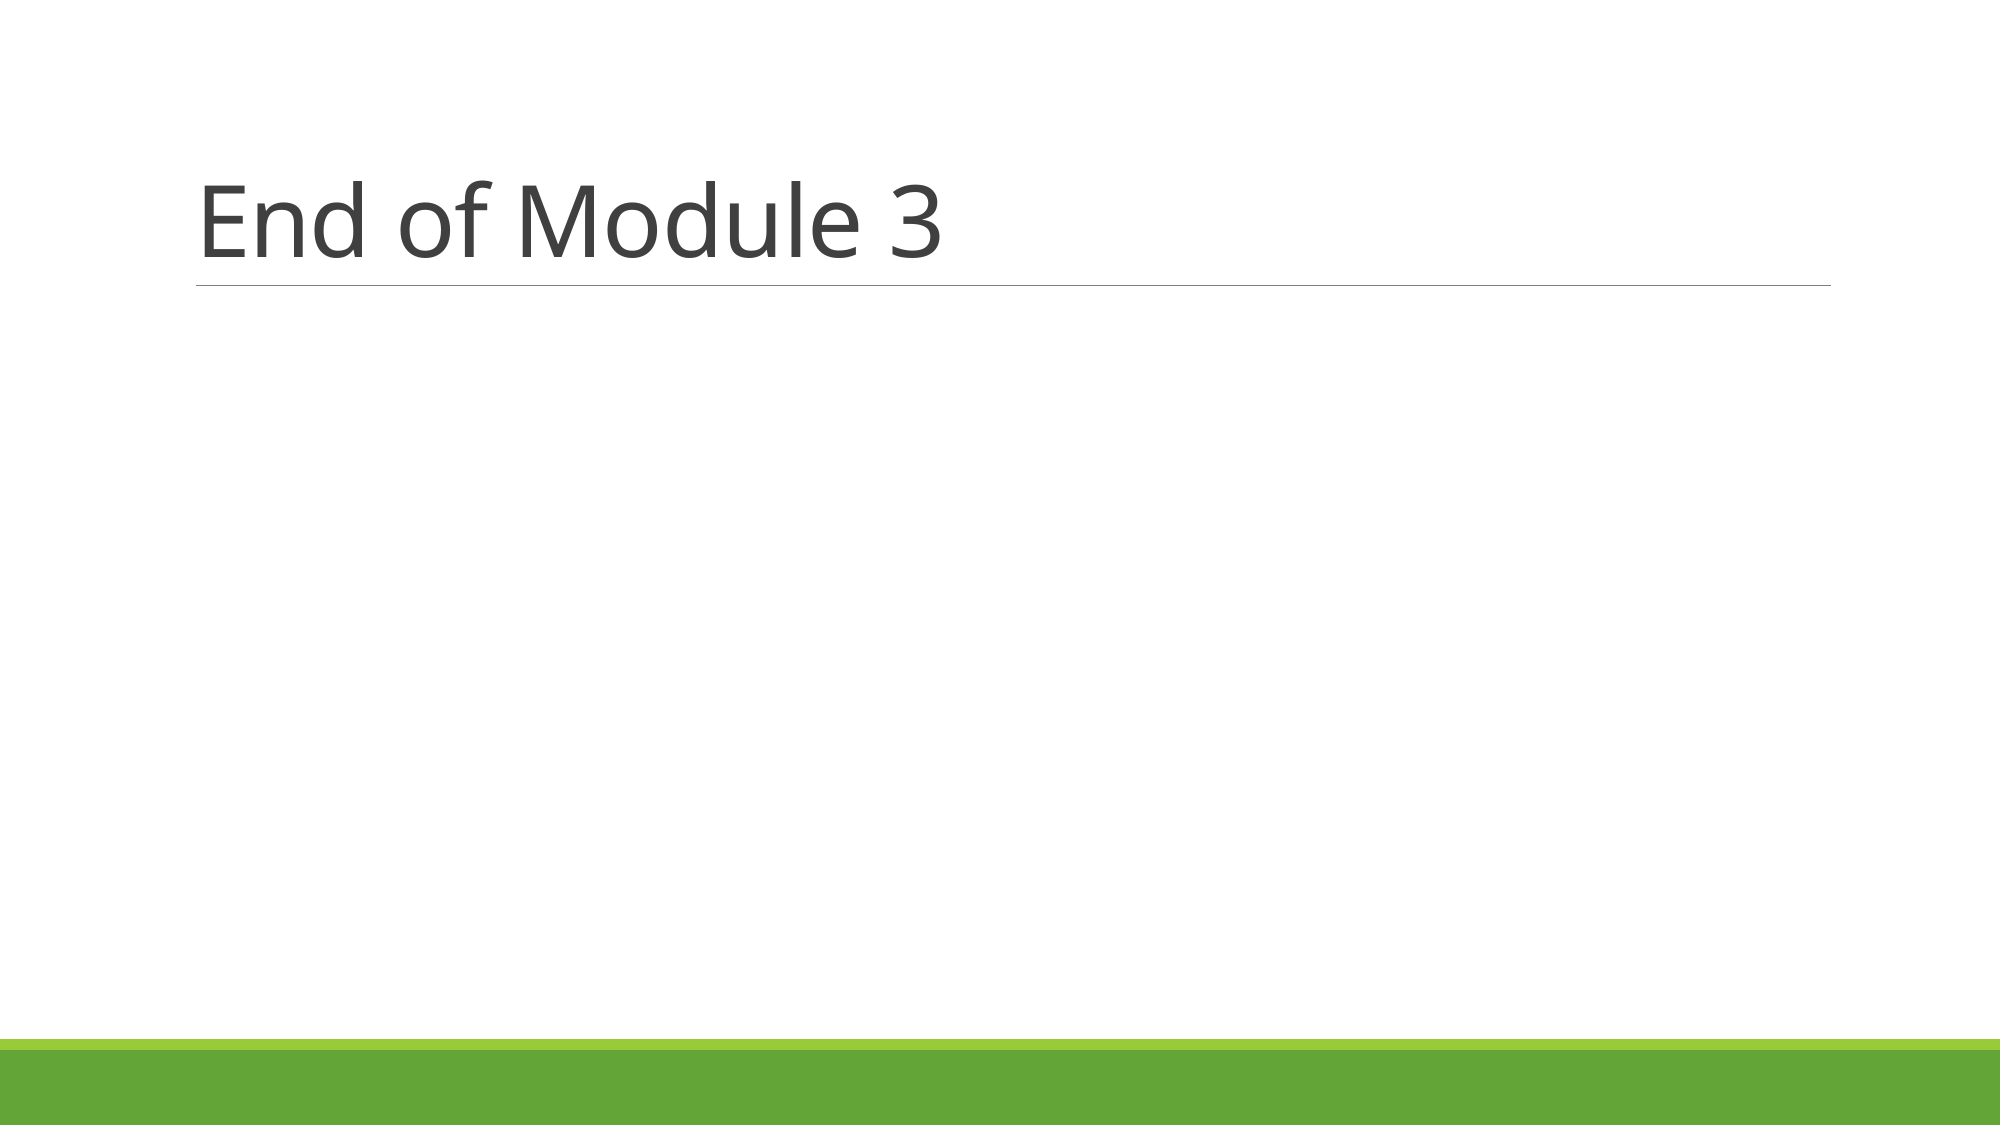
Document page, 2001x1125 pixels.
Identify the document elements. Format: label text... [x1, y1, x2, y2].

title End of Module 3 [180, 47, 1830, 285]
